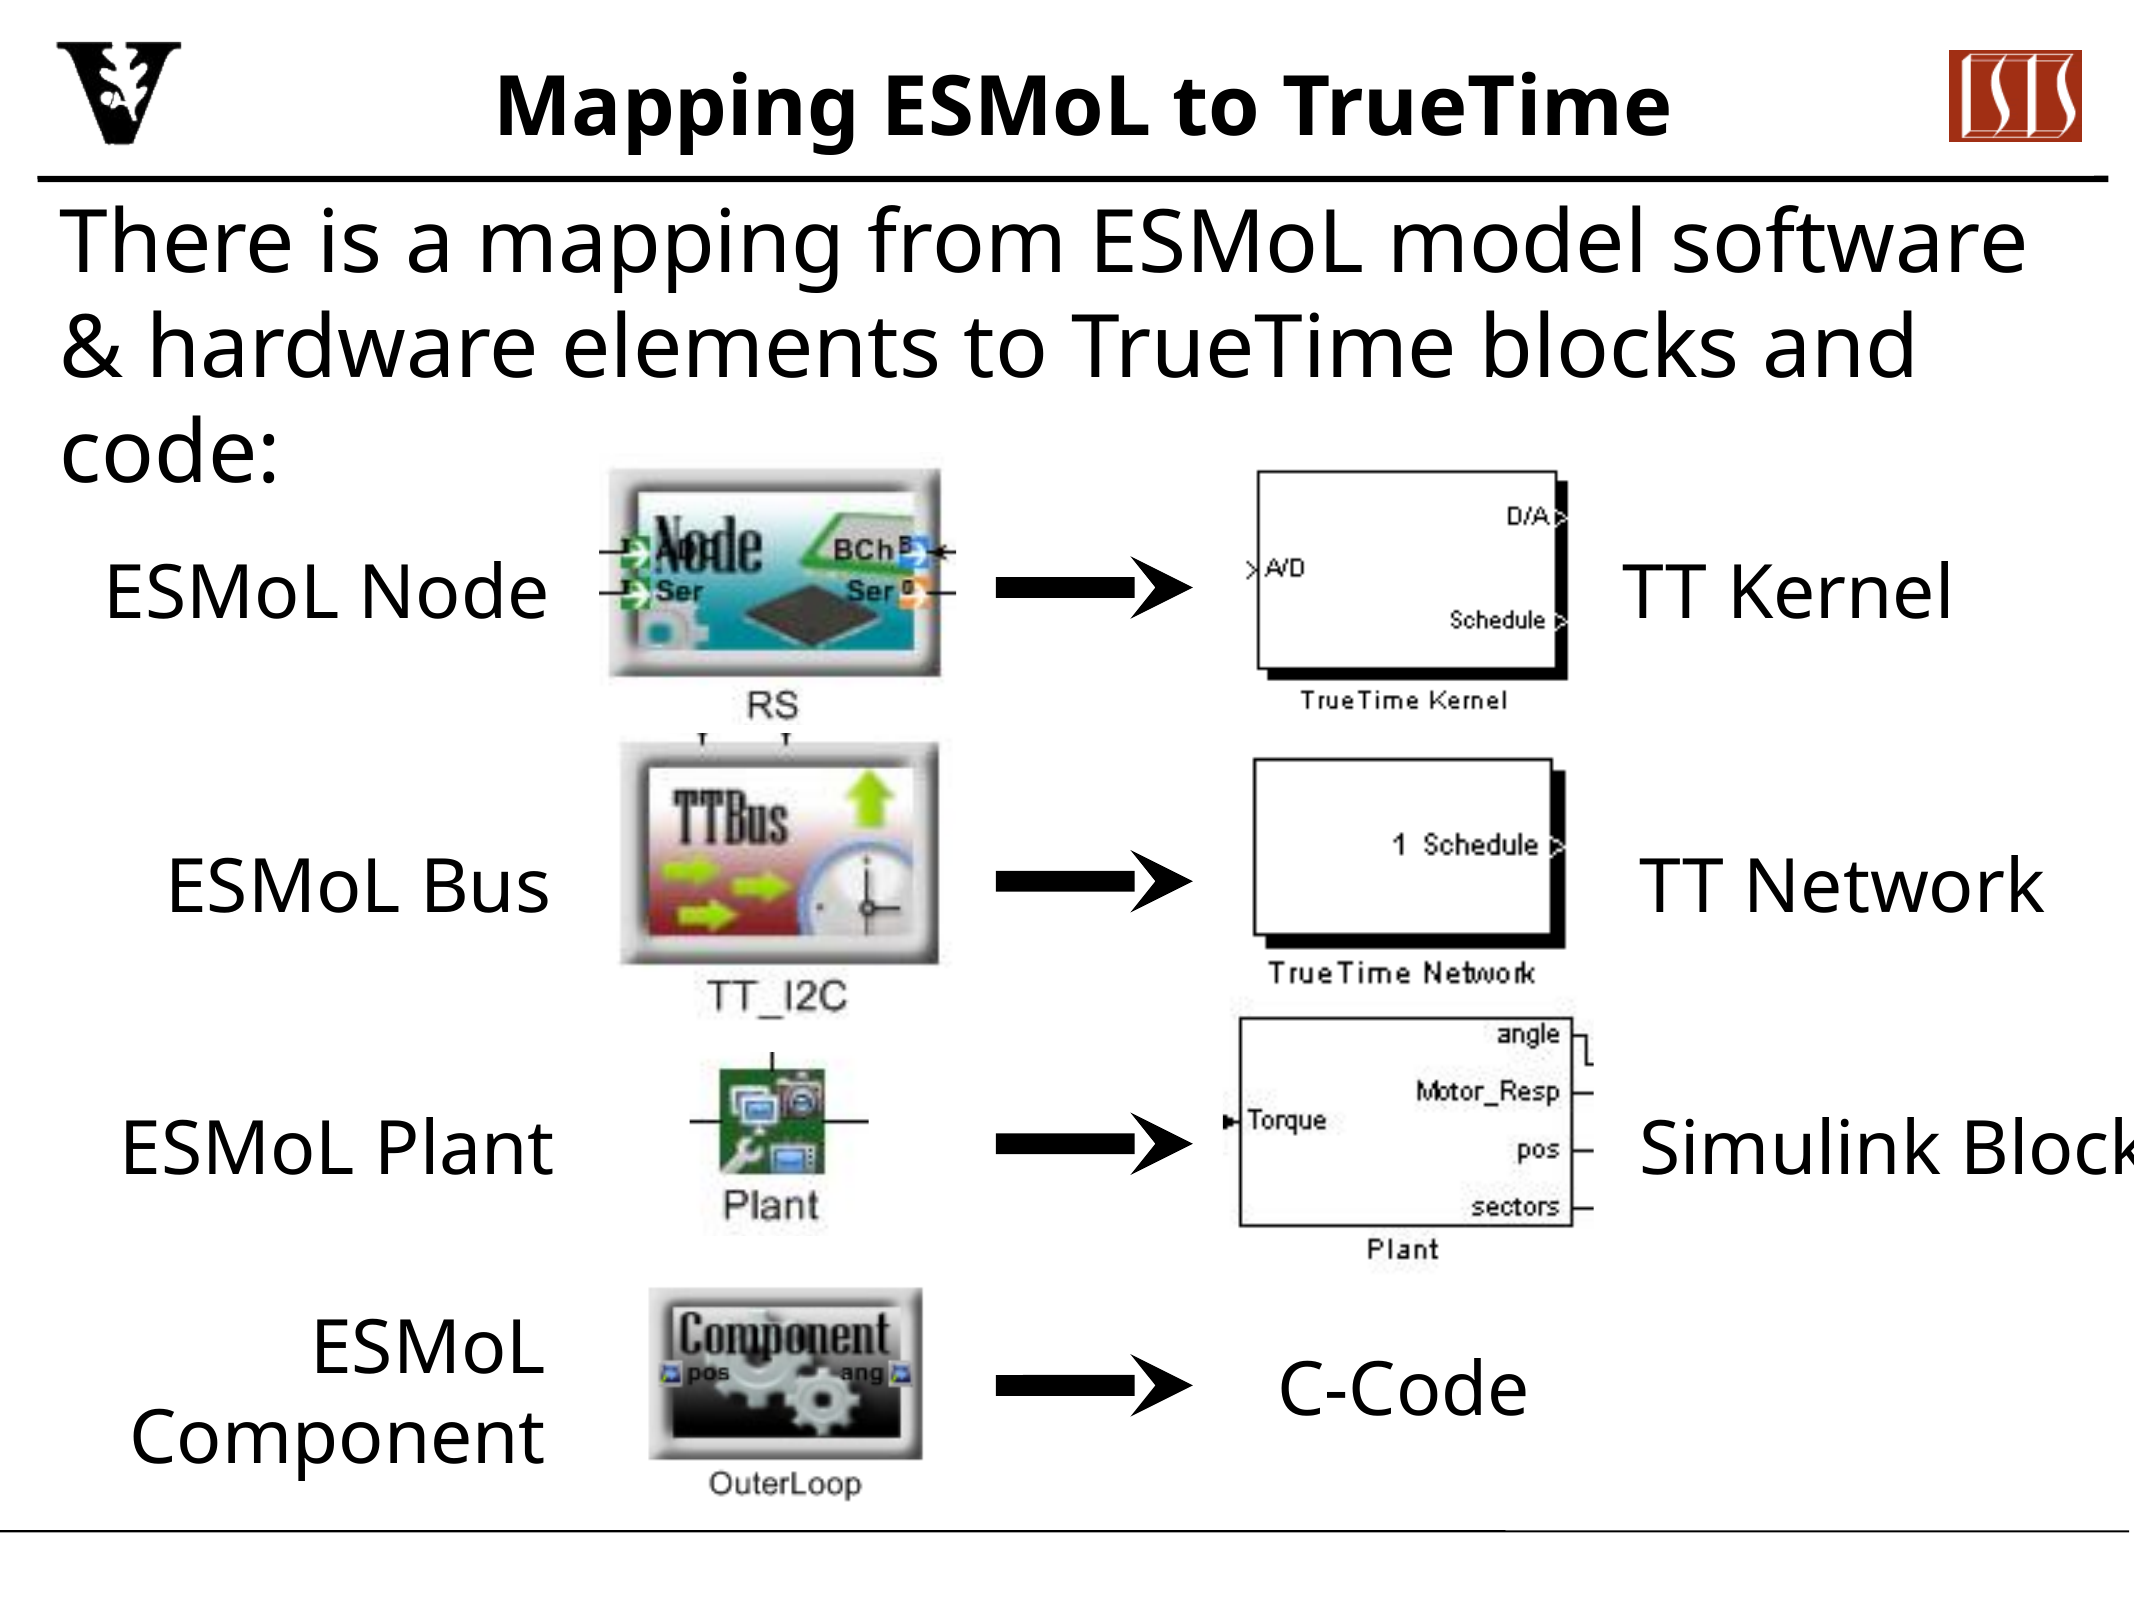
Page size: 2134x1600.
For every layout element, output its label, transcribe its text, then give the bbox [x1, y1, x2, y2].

text_box ESMoL Bus [165, 837, 552, 928]
text_box [1180, 875, 1193, 888]
picture [624, 1268, 955, 1507]
text_box C-Code [1277, 1334, 1813, 1437]
text_box [1180, 1137, 1193, 1150]
text_box [1180, 581, 1193, 594]
text_box ESMoL Plant [119, 1099, 555, 1190]
text_box There is a mapping from ESMoL model software & hardware elements to TrueTime blocks and code: [59, 185, 2056, 407]
picture [1218, 439, 1594, 738]
text_box TT Kernel [1622, 537, 2134, 640]
picture [1222, 747, 1604, 1295]
text_box ESMoL Node [103, 543, 551, 634]
picture [598, 451, 957, 726]
picture [689, 1051, 869, 1236]
picture [1948, 50, 2082, 142]
text_box TT Network [1639, 831, 2134, 934]
picture [41, 31, 199, 161]
picture [599, 733, 957, 1030]
text_box [1180, 1379, 1193, 1392]
text_box ESMoL Component [10, 1294, 546, 1483]
text_box Simulink Block [1639, 1093, 2134, 1196]
title Mapping ESMoL to TrueTime [195, 30, 1976, 161]
